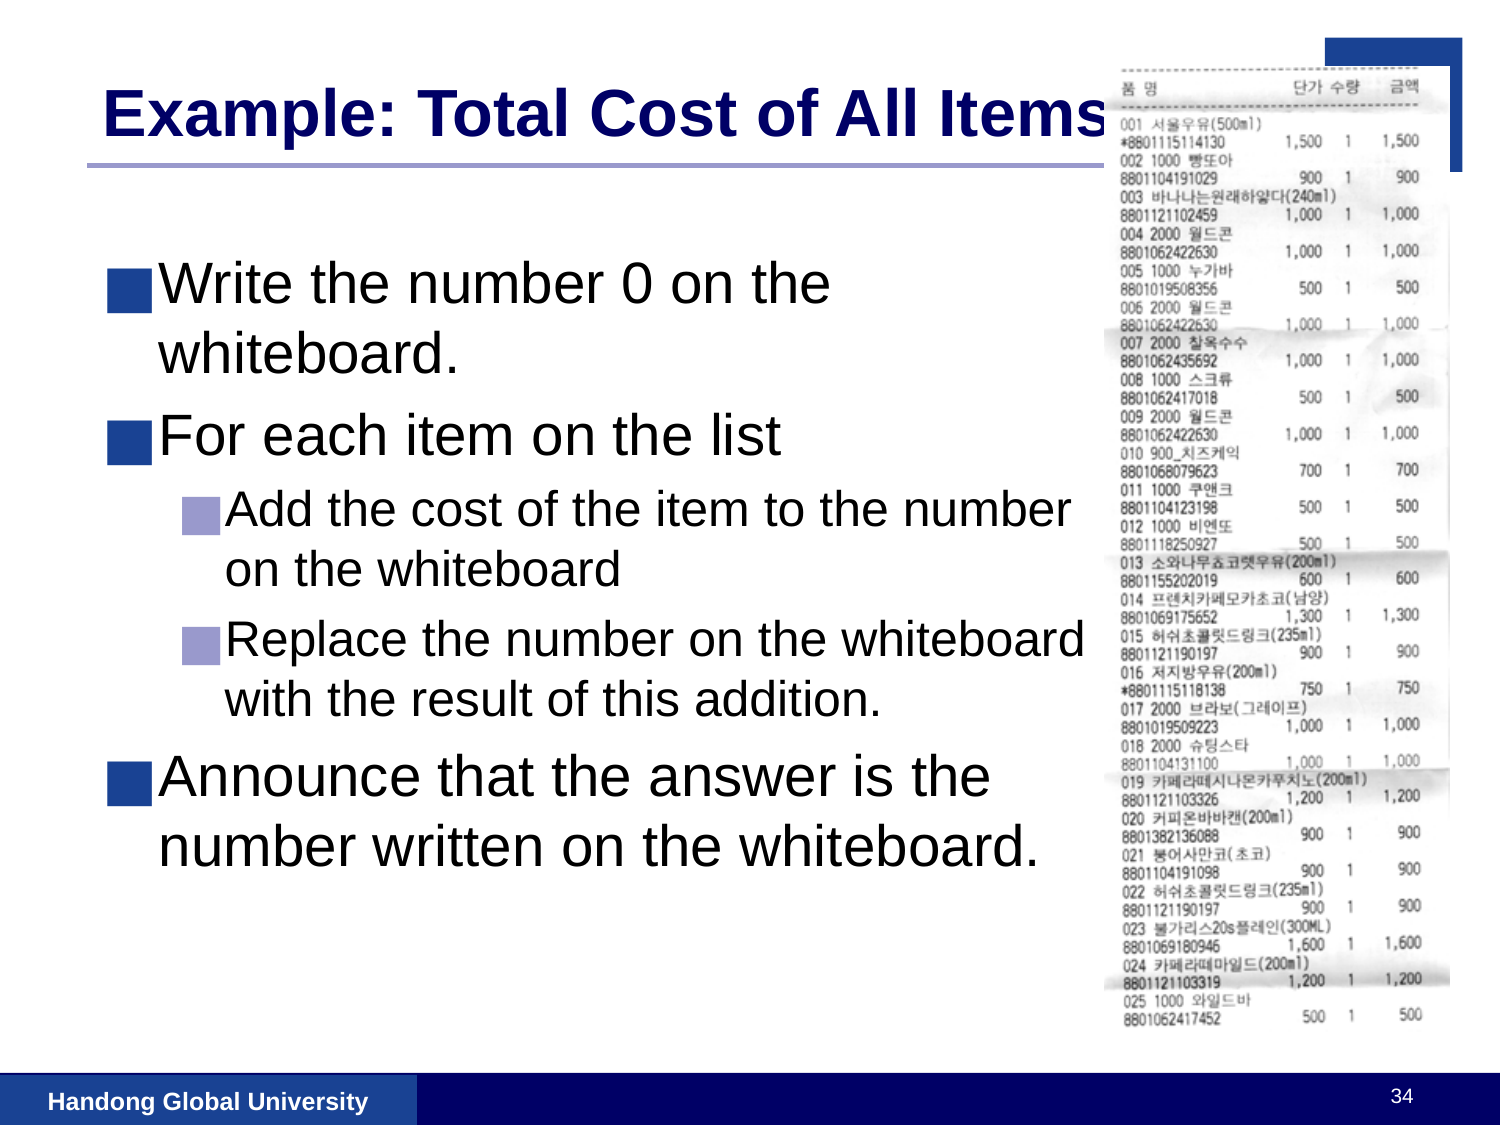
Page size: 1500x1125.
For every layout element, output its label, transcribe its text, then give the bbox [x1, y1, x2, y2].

title Example: Total Cost of All Items [87, 46, 1238, 172]
slide_number ‹#› [1116, 1074, 1429, 1125]
picture [1104, 66, 1450, 1033]
list Write the number 0 on the whiteboard. For each item on the list Add the cost of the item to the number on the whiteboard Replace the number on the whiteboard with the result of this addition. Announce that the answer is the number written on the whiteboard. [87, 237, 1099, 1013]
